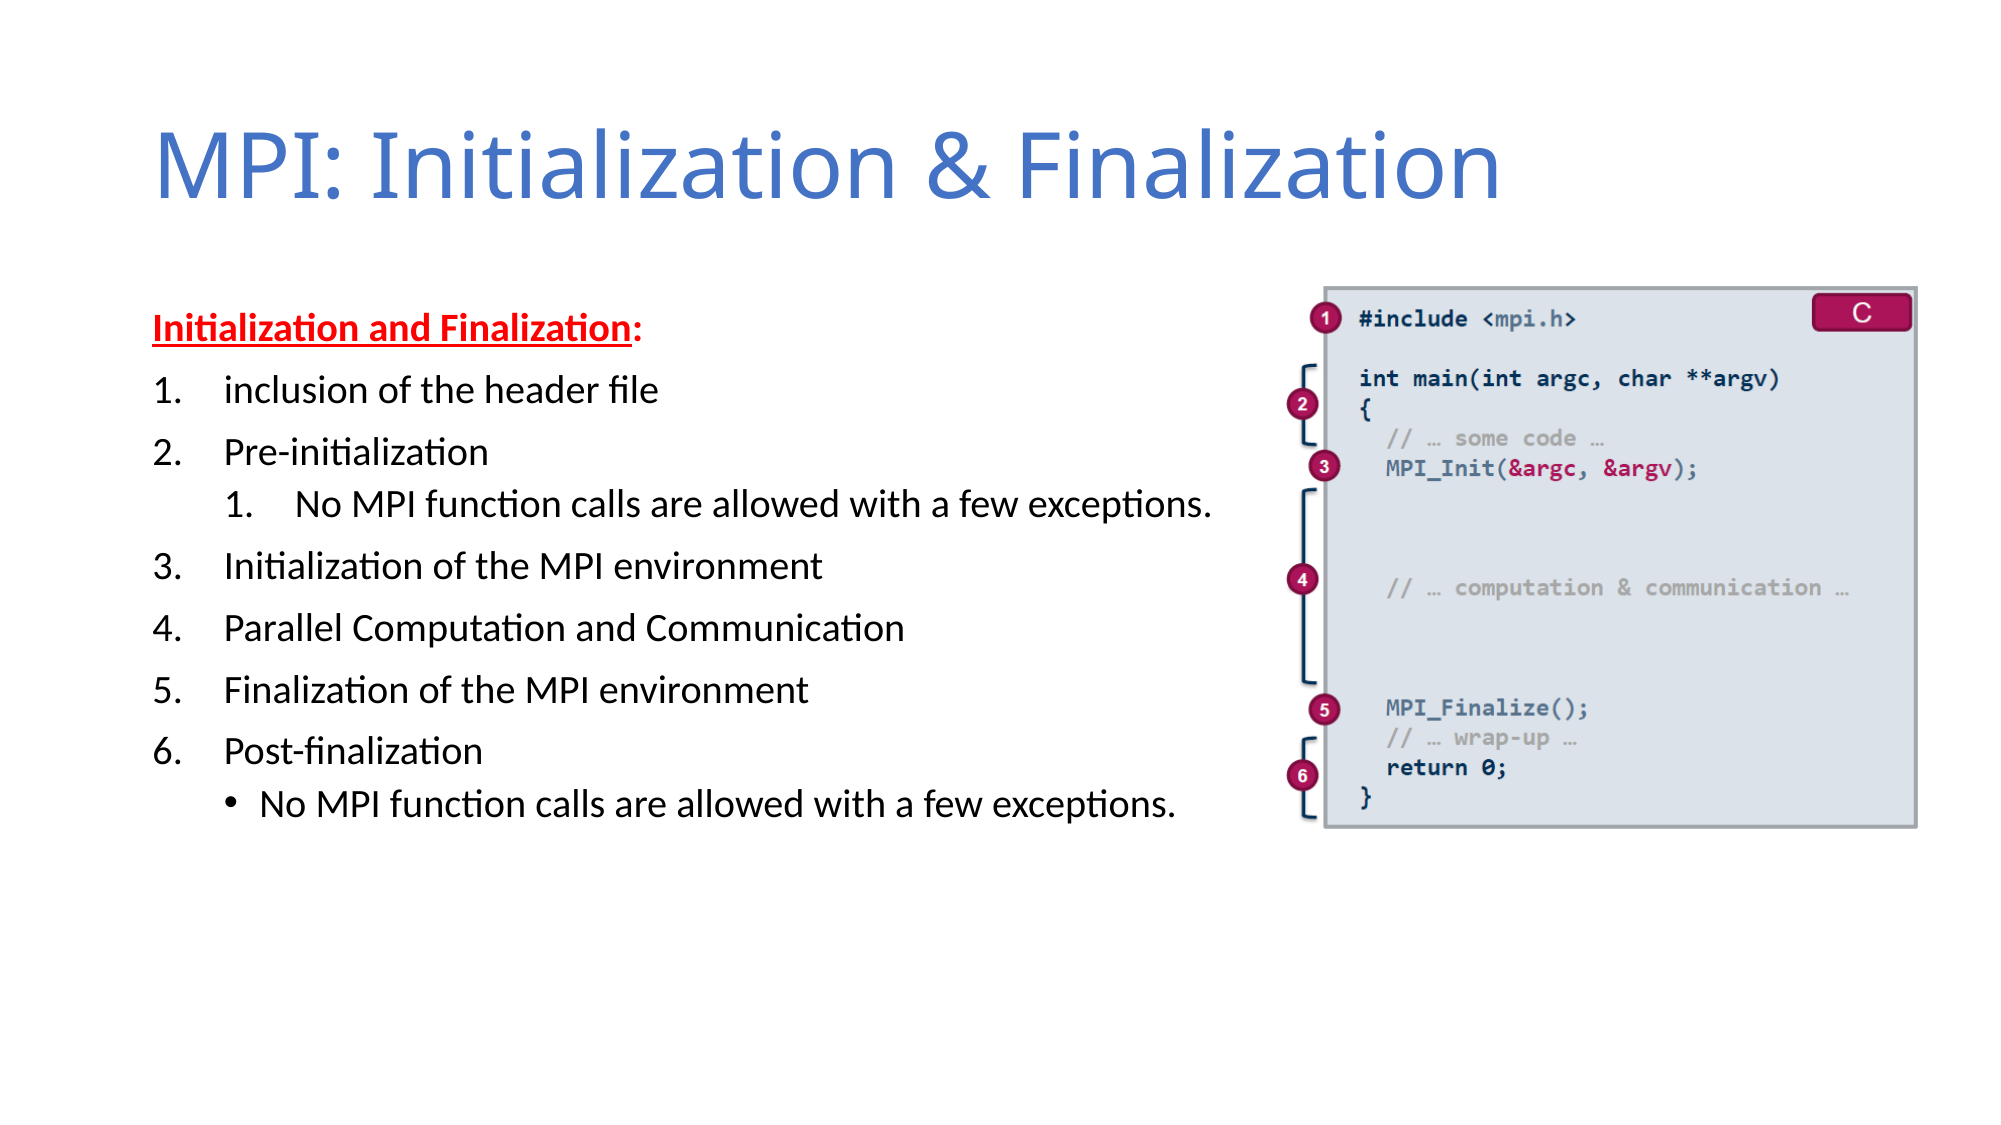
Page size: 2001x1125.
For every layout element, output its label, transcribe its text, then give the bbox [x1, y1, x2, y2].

picture [1275, 275, 1932, 850]
list Initialization and Finalization: inclusion of the header file Pre-initialization No MPI function calls are allowed with a few exceptions. Initialization of the MPI environment Parallel Computation and Communication Finalization of the MPI environment Post-finalization No MPI function calls are allowed with a few exceptions. [137, 299, 1863, 1014]
title MPI: Initialization & Finalization [137, 59, 1863, 278]
